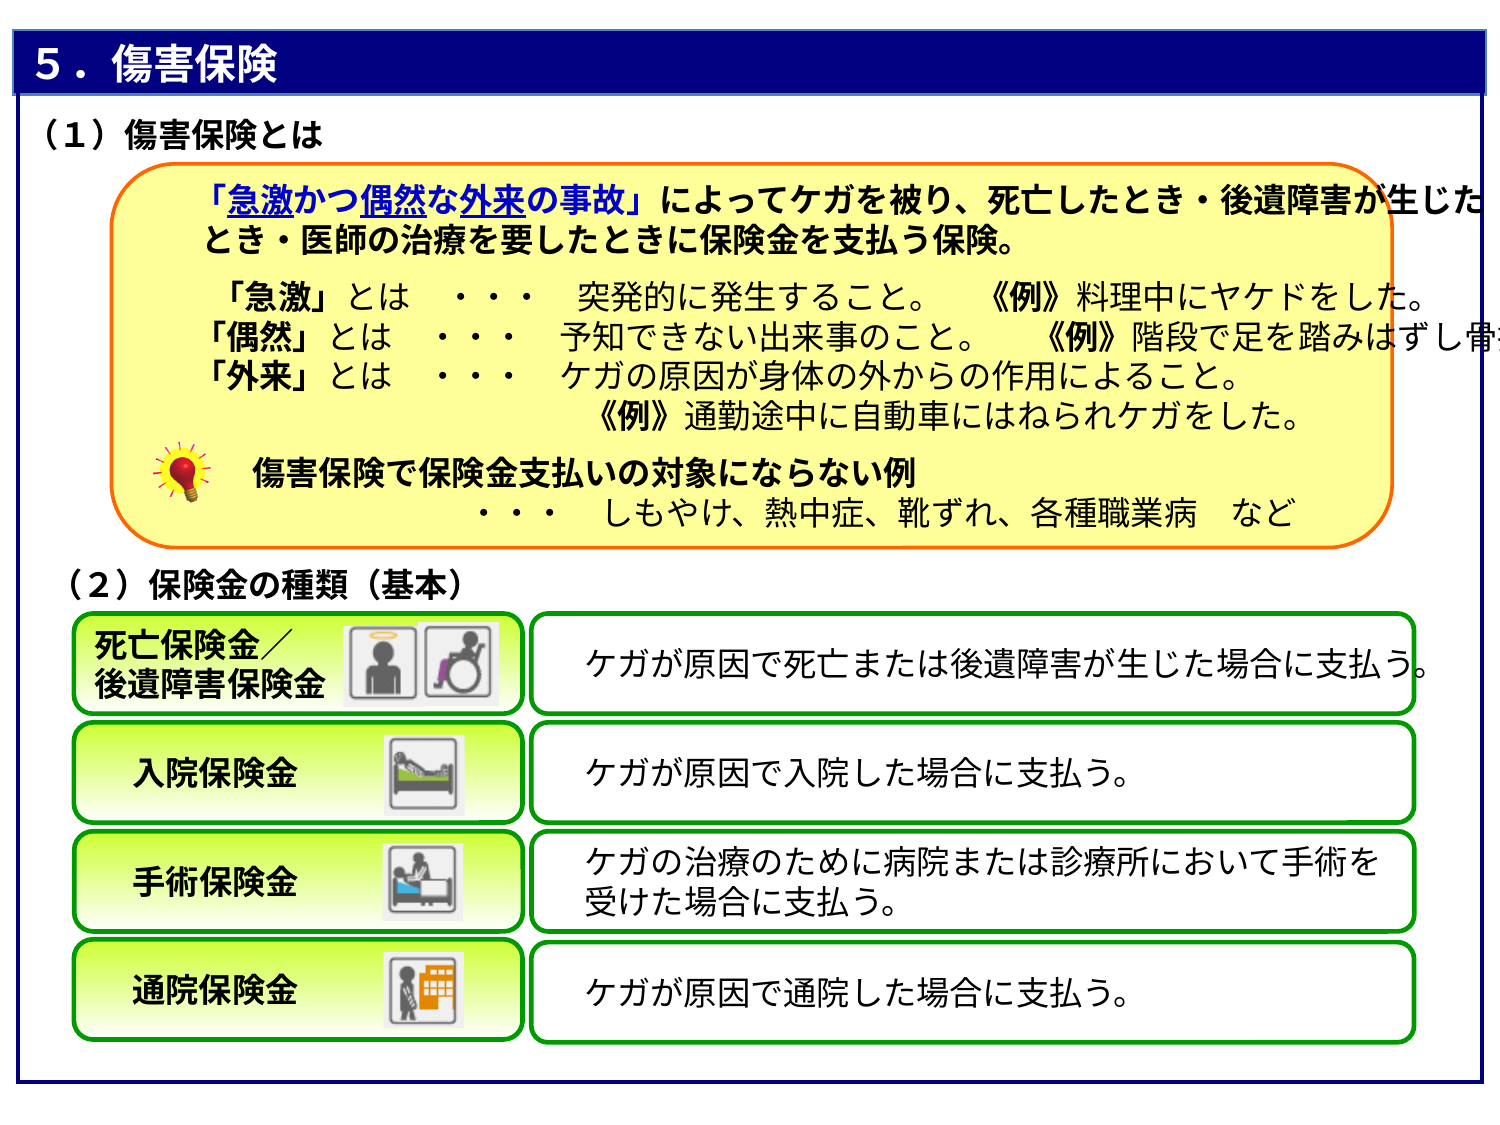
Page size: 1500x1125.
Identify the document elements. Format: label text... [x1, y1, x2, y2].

text_box ケガが原因で入院した場合に支払う。 [531, 722, 1415, 823]
text_box ５．傷害保険 [12, 30, 1487, 95]
text_box 通院保険金 [73, 939, 523, 1040]
text_box （１）傷害保険とは [10, 106, 340, 162]
picture [153, 441, 211, 503]
text_box [17, 90, 1483, 1083]
text_box 入院保険金 [73, 722, 523, 823]
picture [383, 952, 465, 1028]
text_box （２）保険金の種類（基本） [34, 556, 742, 612]
text_box ケガの治療のために病院または診療所において手術を 受けた場合に支払う。 [531, 831, 1415, 932]
picture [382, 843, 464, 921]
text_box 死亡保険金／ 後遺障害保険金 [73, 613, 523, 714]
text_box 「急激かつ偶然な外来の事故」によってケガを被り、死亡したとき・後遺障害が生じた とき・医師の治療を要したときに保険金を支払う保険。 「急激」とは ・・・ 突発的に発生すること。 《例》料理中にヤケドをした。 「偶然」とは ・・・ 予知できない出来事のこと。 《例》階段で足を踏みはずし骨折した。 「外来」とは ・・・ ケガの原因が身体の外からの作用によること。 《例》通勤途中に自動車にはねられケガをした。 傷害保険で保険金支払いの対象にならない例 ・・・ しもやけ、熱中症、靴ずれ、各種職業病 など [111, 163, 1393, 548]
text_box ケガが原因で死亡または後遺障害が生じた場合に支払う。 [531, 613, 1415, 714]
text_box 手術保険金 [74, 831, 523, 932]
picture [343, 622, 500, 707]
picture [383, 734, 465, 816]
text_box ケガが原因で通院した場合に支払う。 [531, 942, 1415, 1043]
